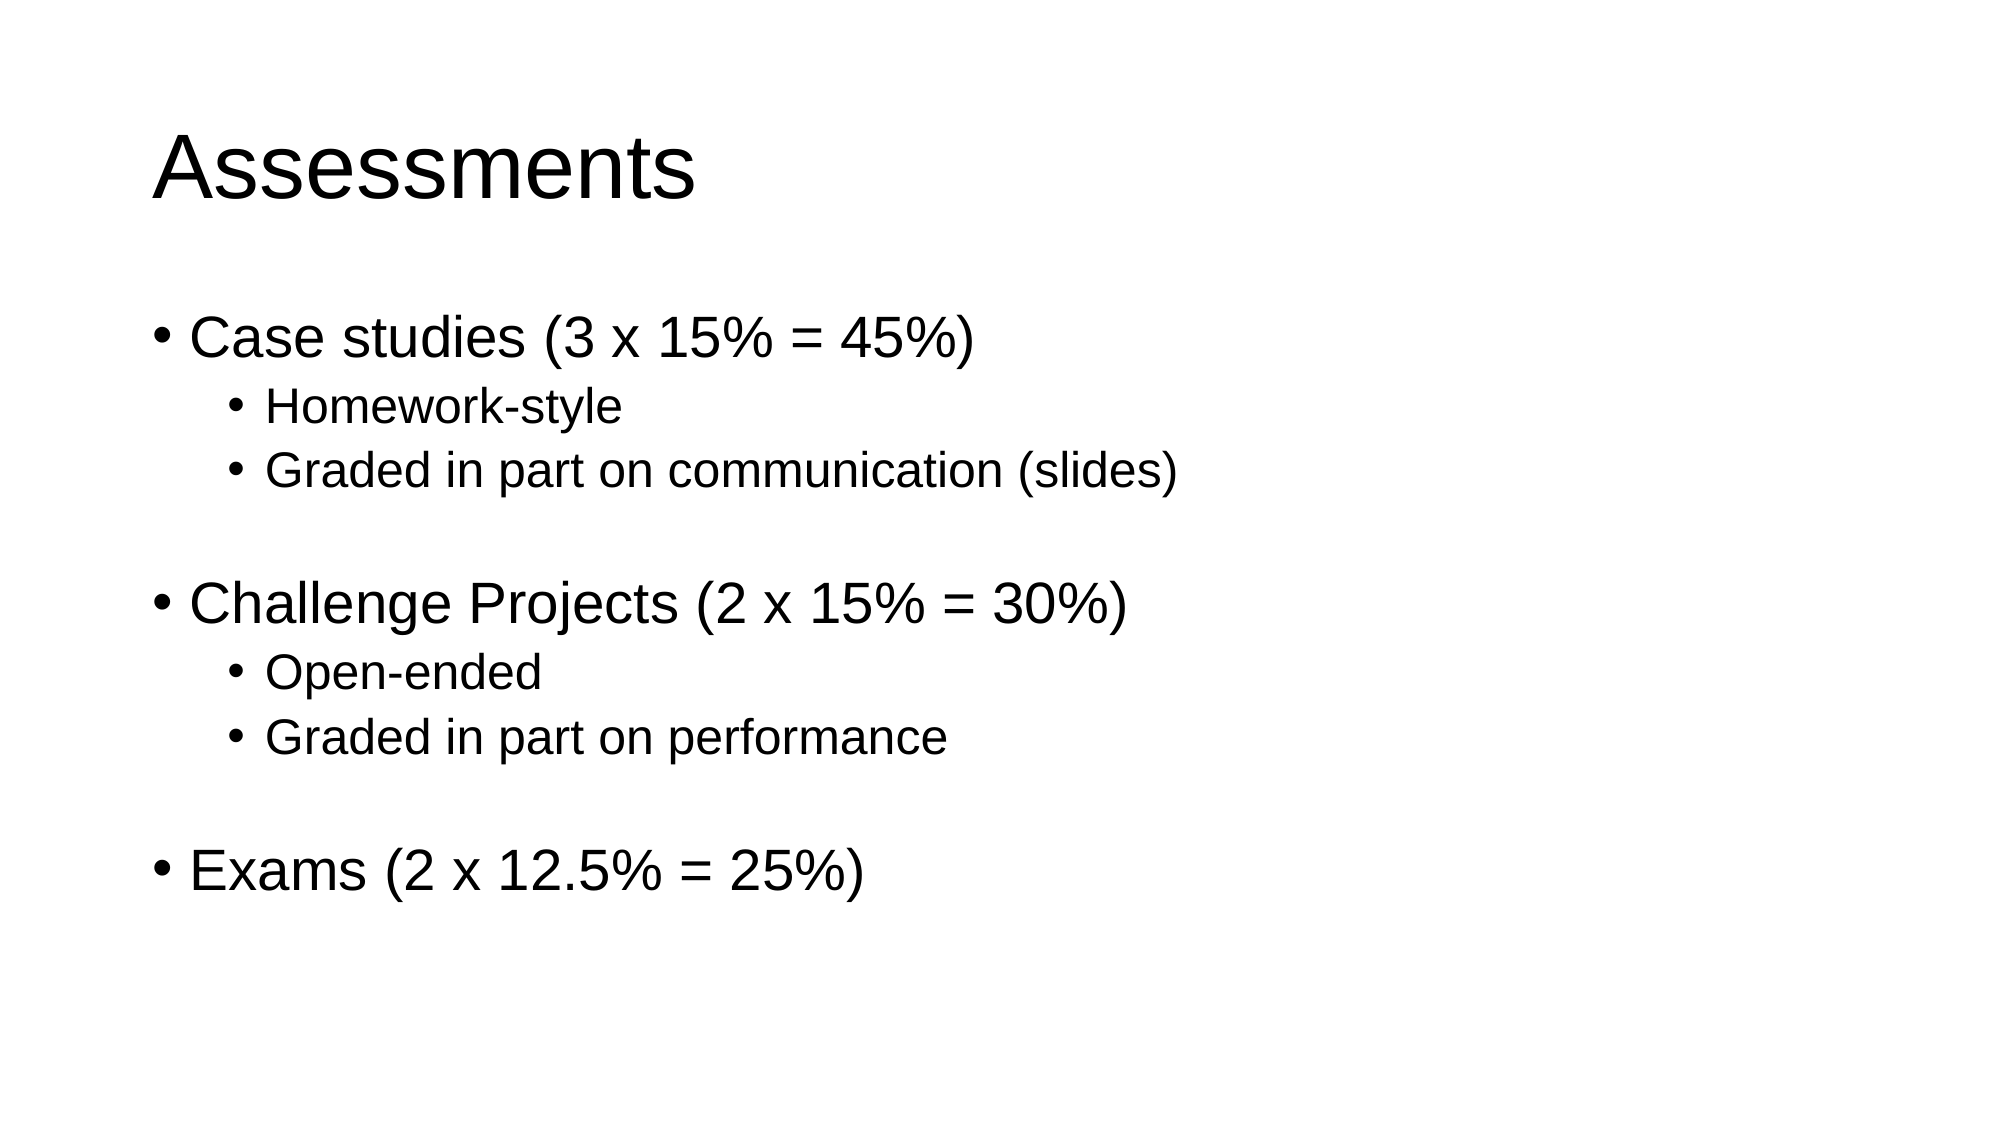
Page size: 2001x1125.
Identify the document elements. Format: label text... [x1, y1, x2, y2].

list Case studies (3 x 15% = 45%) Homework-style Graded in part on communication (slides) Challenge Projects (2 x 15% = 30%) Open-ended Graded in part on performance Exams (2 x 12.5% = 25%) [137, 299, 1863, 1014]
title Assessments [137, 59, 1863, 278]
